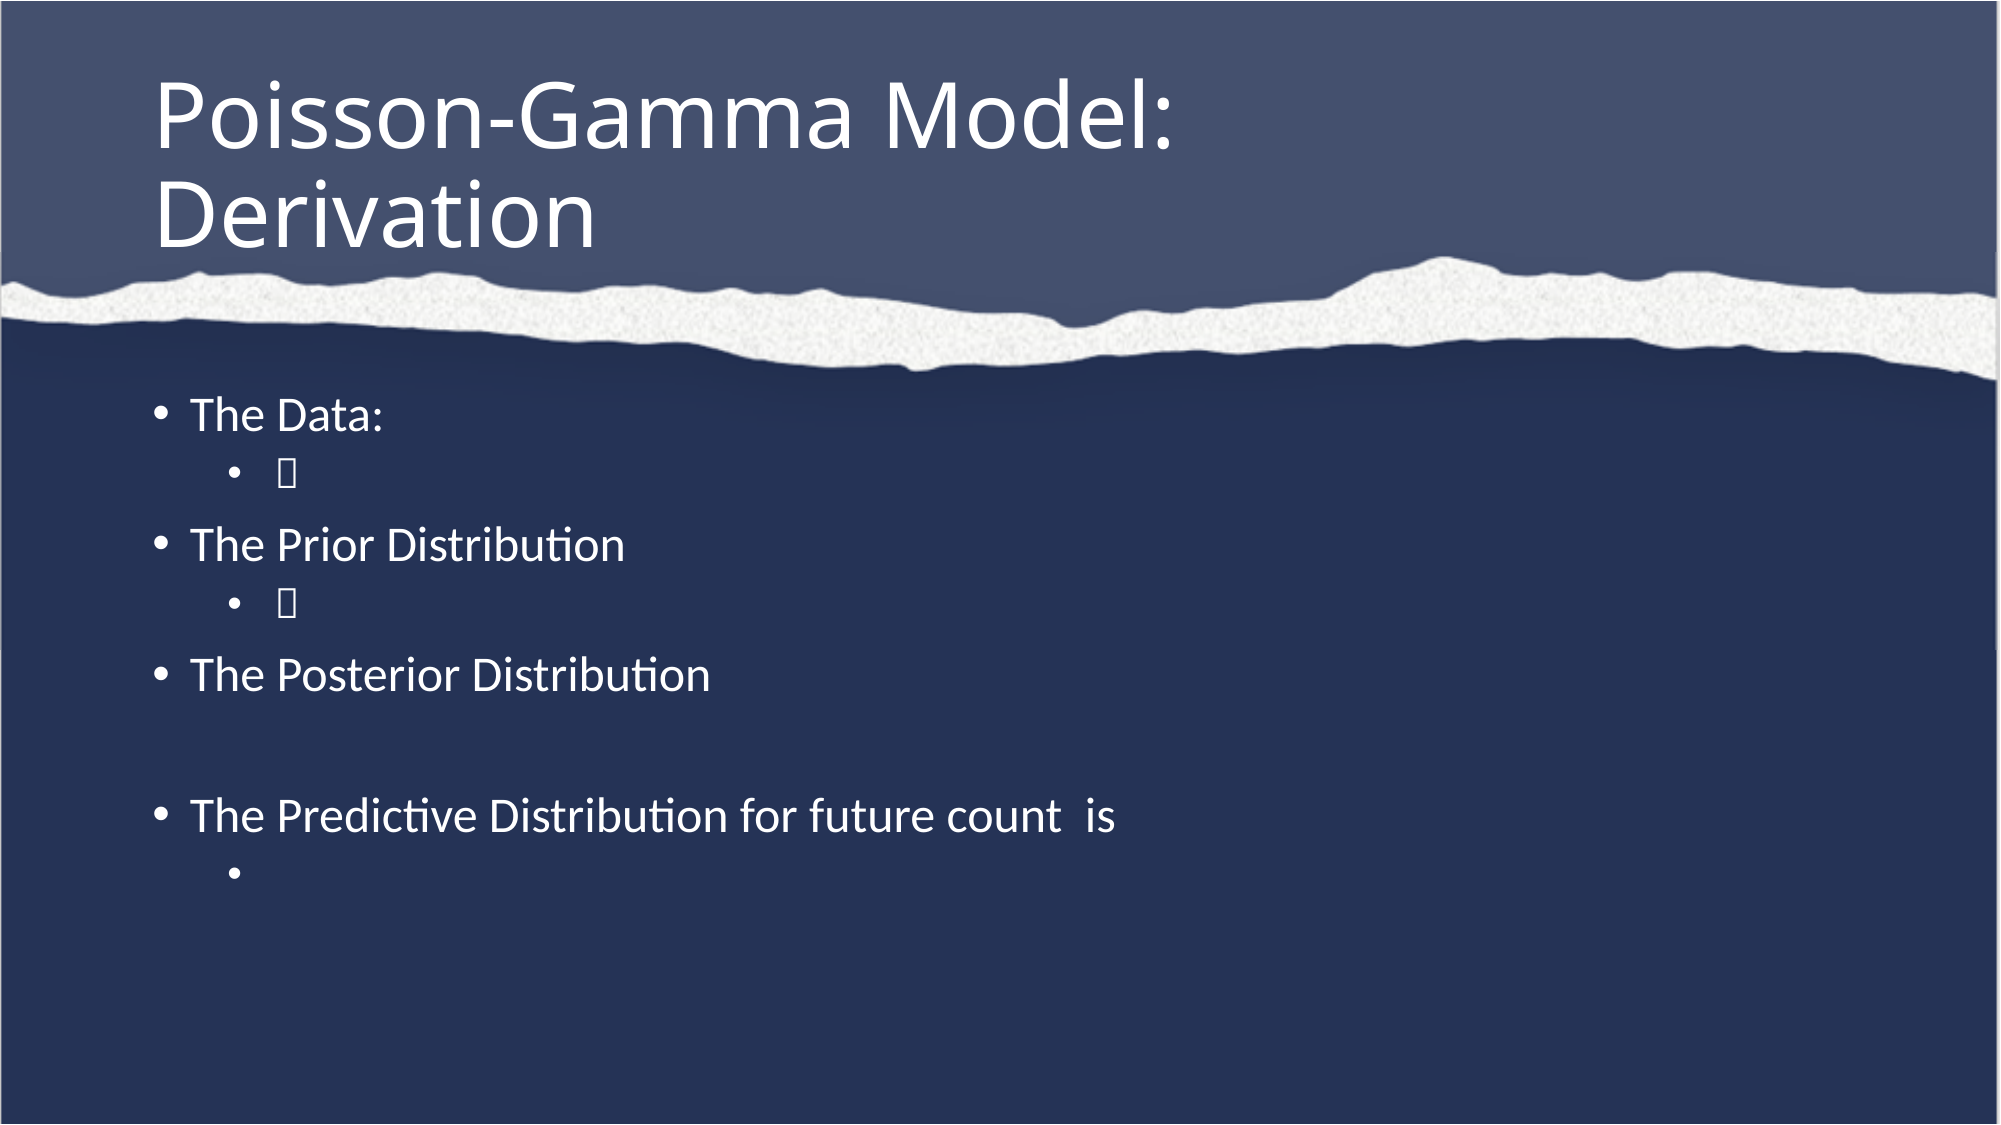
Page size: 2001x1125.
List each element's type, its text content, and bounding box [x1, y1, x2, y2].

title Poisson-Gamma Model: Derivation [137, 59, 1863, 252]
picture [0, 1, 2000, 1124]
